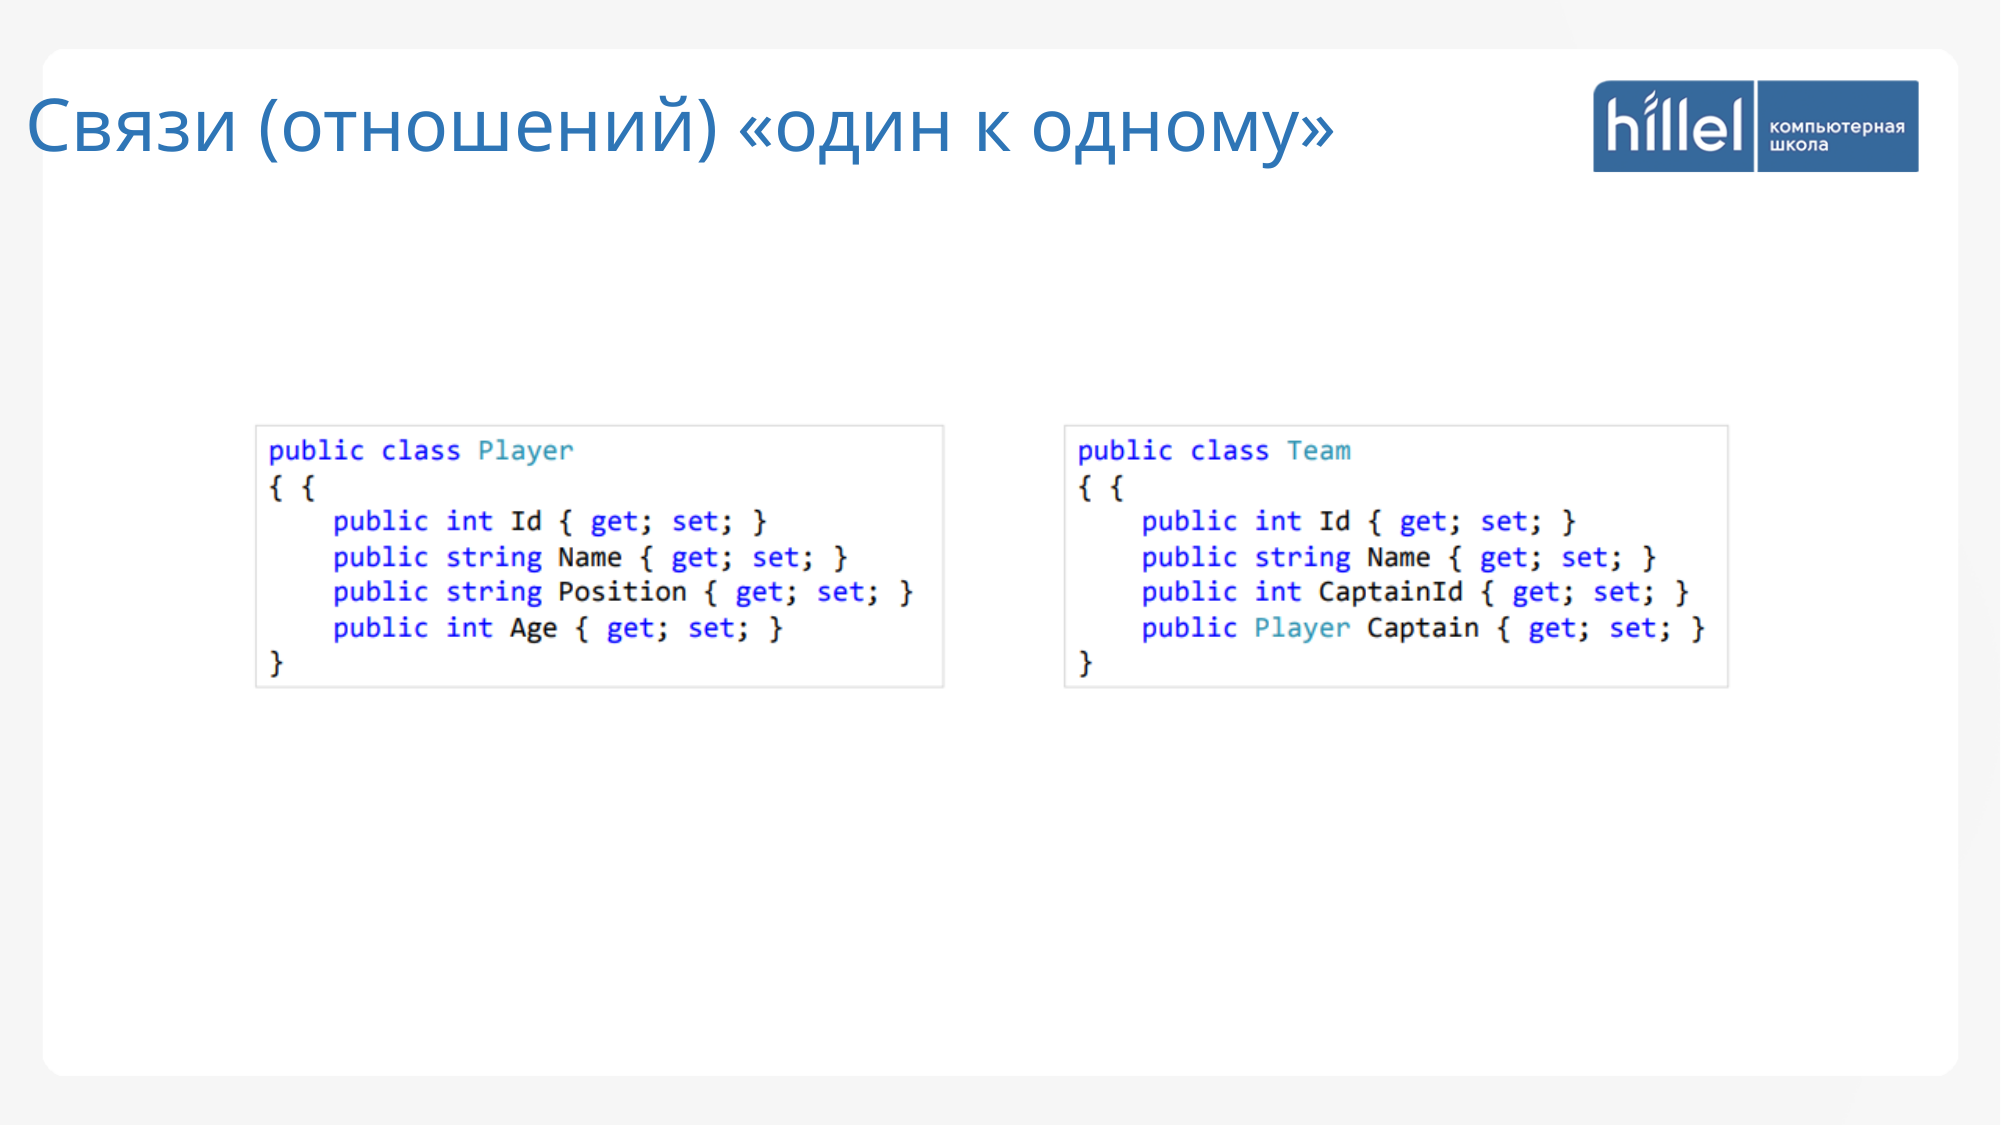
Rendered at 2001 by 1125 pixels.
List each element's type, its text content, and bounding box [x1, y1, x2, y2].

picture [0, 0, 2001, 1125]
text_box Связи (отношений) «один к одному» [10, 71, 1353, 174]
